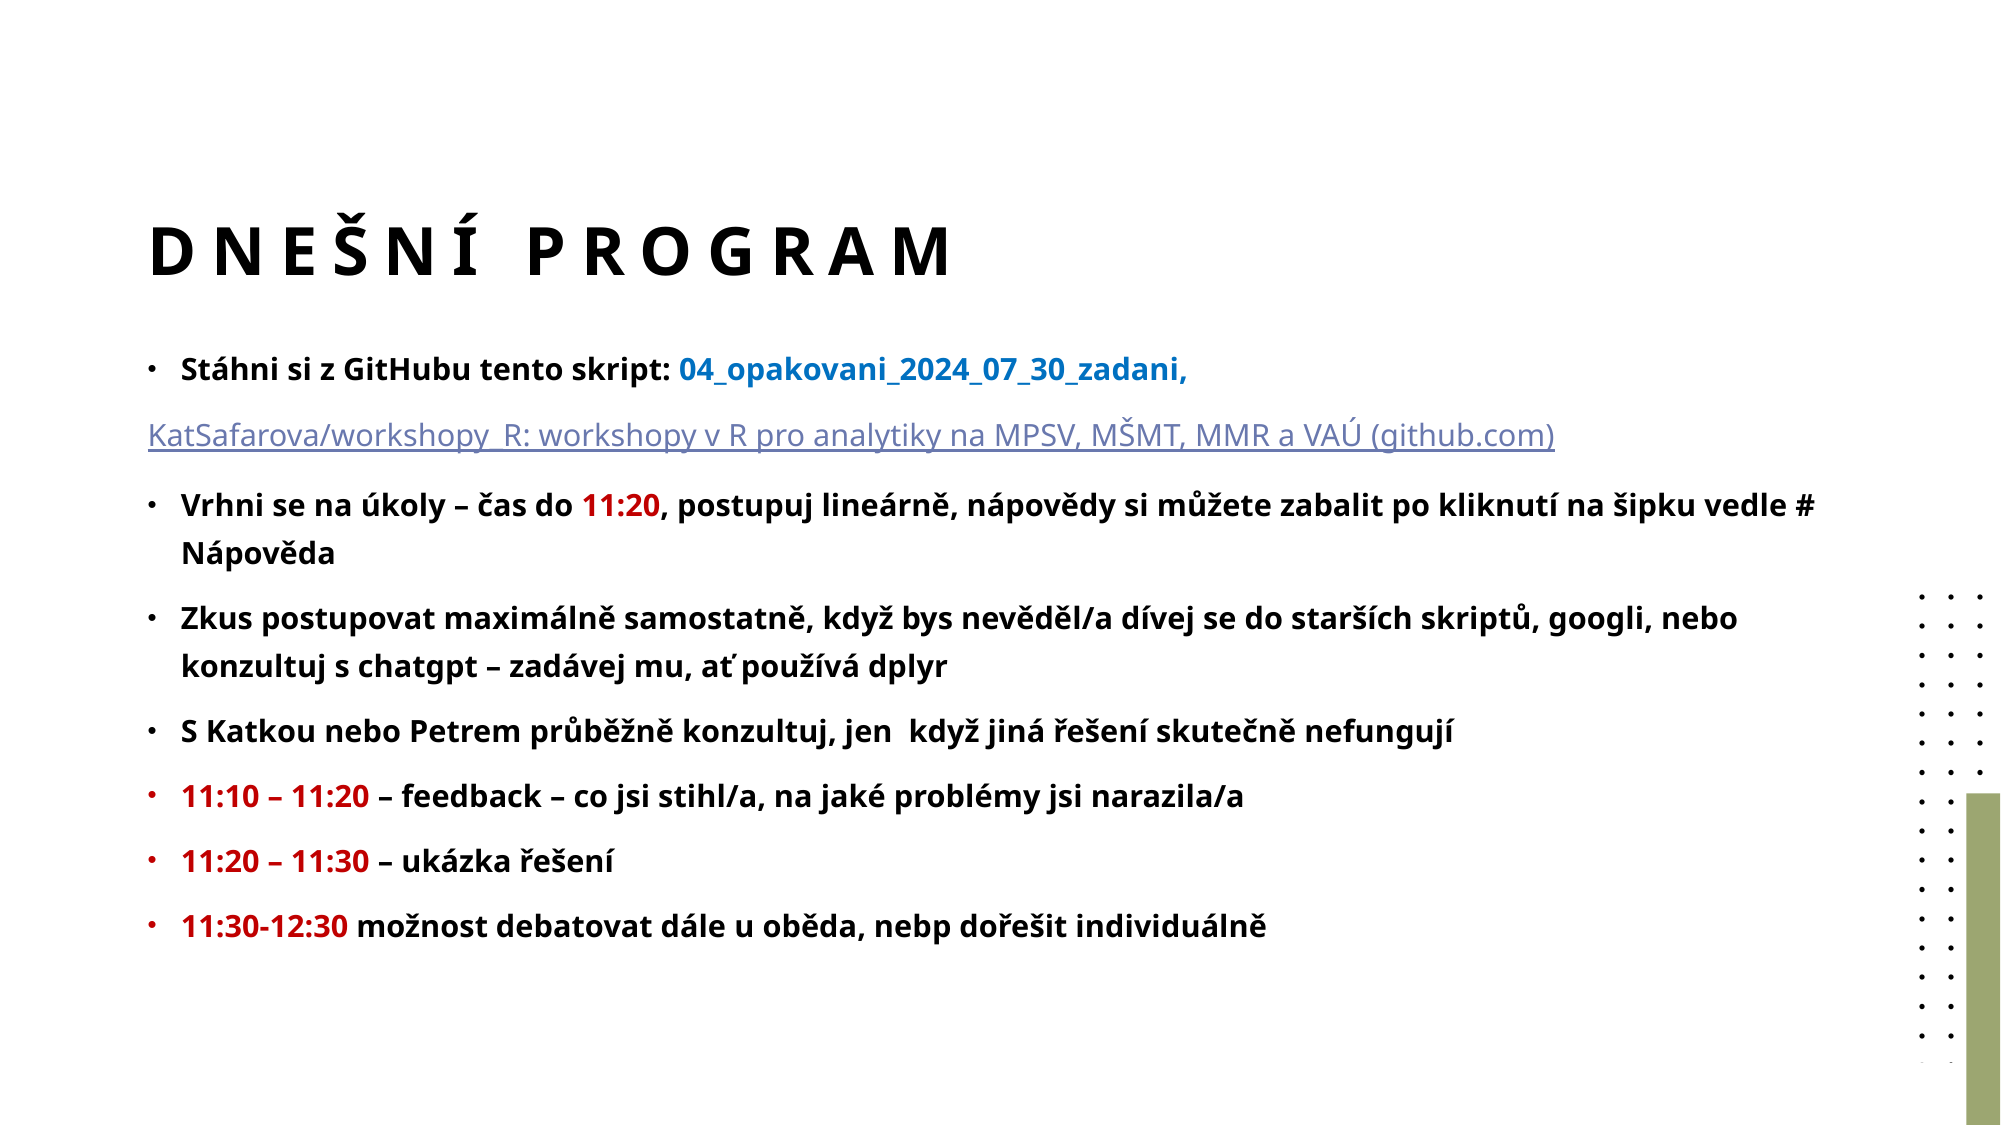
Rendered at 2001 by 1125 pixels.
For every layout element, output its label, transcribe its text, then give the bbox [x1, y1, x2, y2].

list Stáhni si z GitHubu tento skript: 04_opakovani_2024_07_30_zadani, KatSafarova/workshopy_R: workshopy v R pro analytiky na MPSV, MŠMT, MMR a VAÚ (github.com) Vrhni se na úkoly – čas do 11:20, postupuj lineárně, nápovědy si můžete zabalit po kliknutí na šipku vedle # Nápověda Zkus postupovat maximálně samostatně, když bys nevěděl/a dívej se do starších skriptů, googli, nebo konzultuj s chatgpt – zadávej mu, ať používá dplyr S Katkou nebo Petrem průběžně konzultuj, jen když jiná řešení skutečně nefungují 11:10 – 11:20 – feedback – co jsi stihl/a, na jaké problémy jsi narazila/a 11:20 – 11:30 – ukázka řešení 11:30-12:30 možnost debatovat dále u oběda, nebp dořešit individuálně [132, 331, 1832, 1007]
picture [1907, 582, 1994, 1064]
title Dnešní program [132, 59, 1832, 296]
